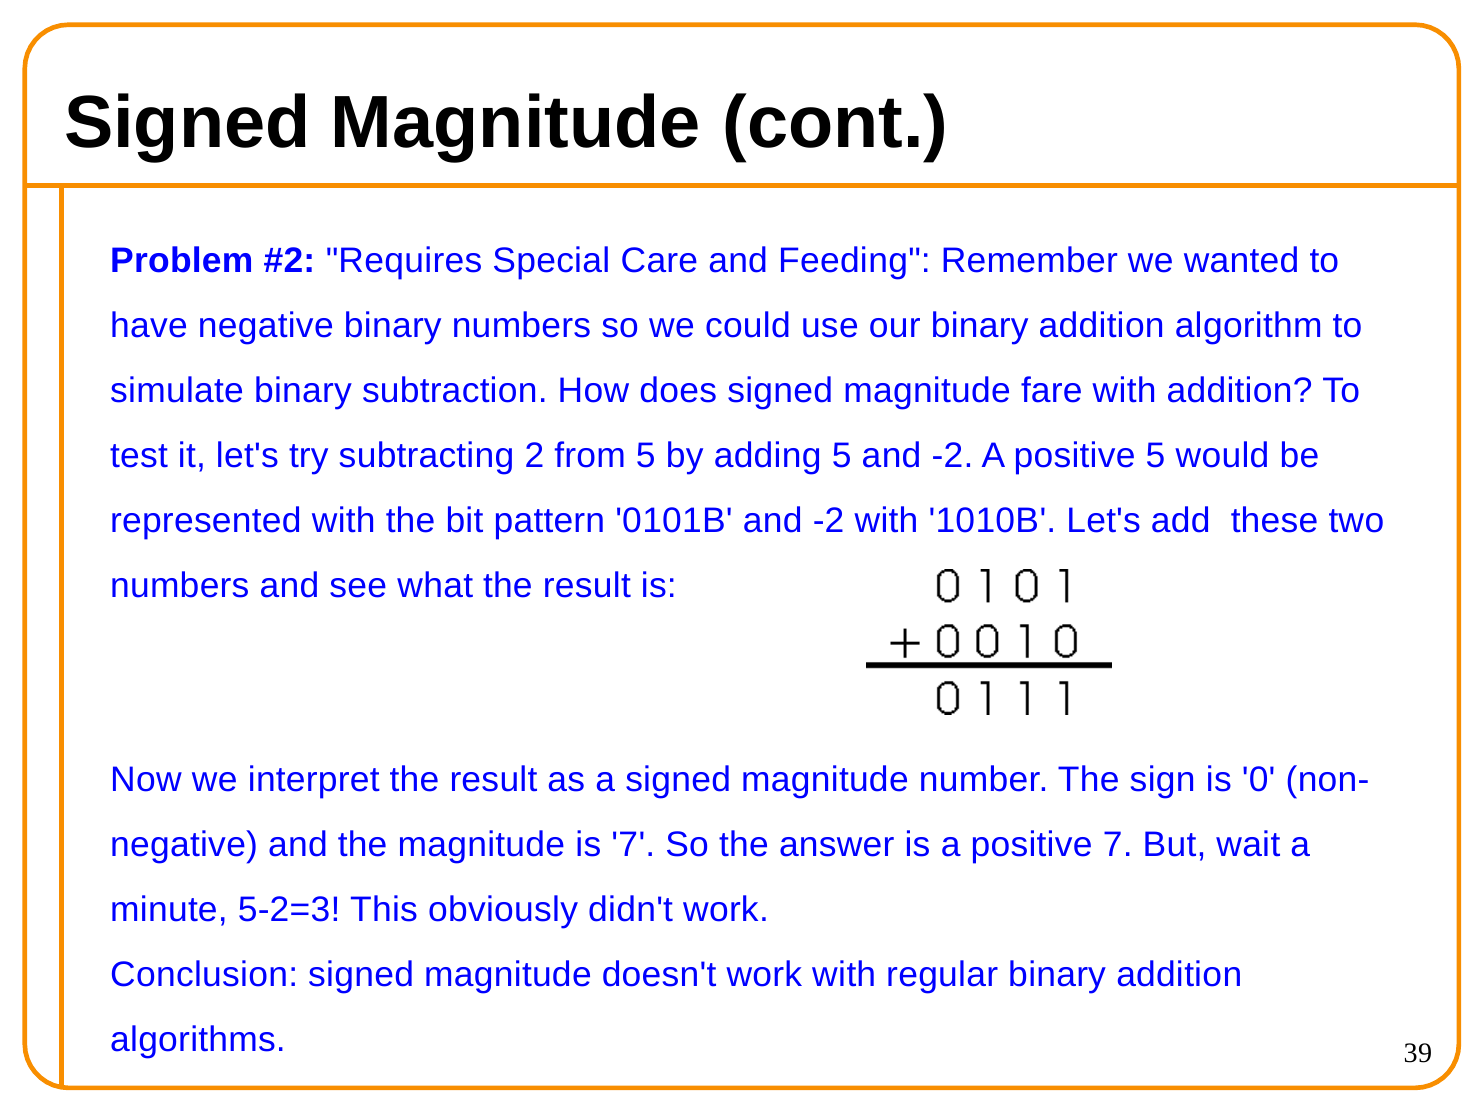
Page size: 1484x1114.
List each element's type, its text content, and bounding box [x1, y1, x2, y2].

title Signed Magnitude (cont.) [62, 70, 953, 260]
picture [866, 569, 1113, 715]
text_box Problem #2: "Requires Special Care and Feeding": Remember we wanted to have negative binary numbers so we could use our binary addition algorithm to simulate binary subtraction. How does signed magnitude fare with addition? To test it, let's try subtracting 2 from 5 by adding 5 and -2. A positive 5 would be represented with the bit pattern '0101B' and -2 with '1010B'. Let's add these two numbers and see what the result is: Now we interpret the result as a signed magnitude number. The sign is '0' (non- negative) and the magnitude is '7'. So the answer is a positive 7. But, wait a minute, 5-2=3! This obviously didn't work. Conclusion: signed magnitude doesn't work with regular binary addition algorithms. [104, 213, 1484, 1059]
slide_number 39 [1397, 1059, 1439, 1114]
